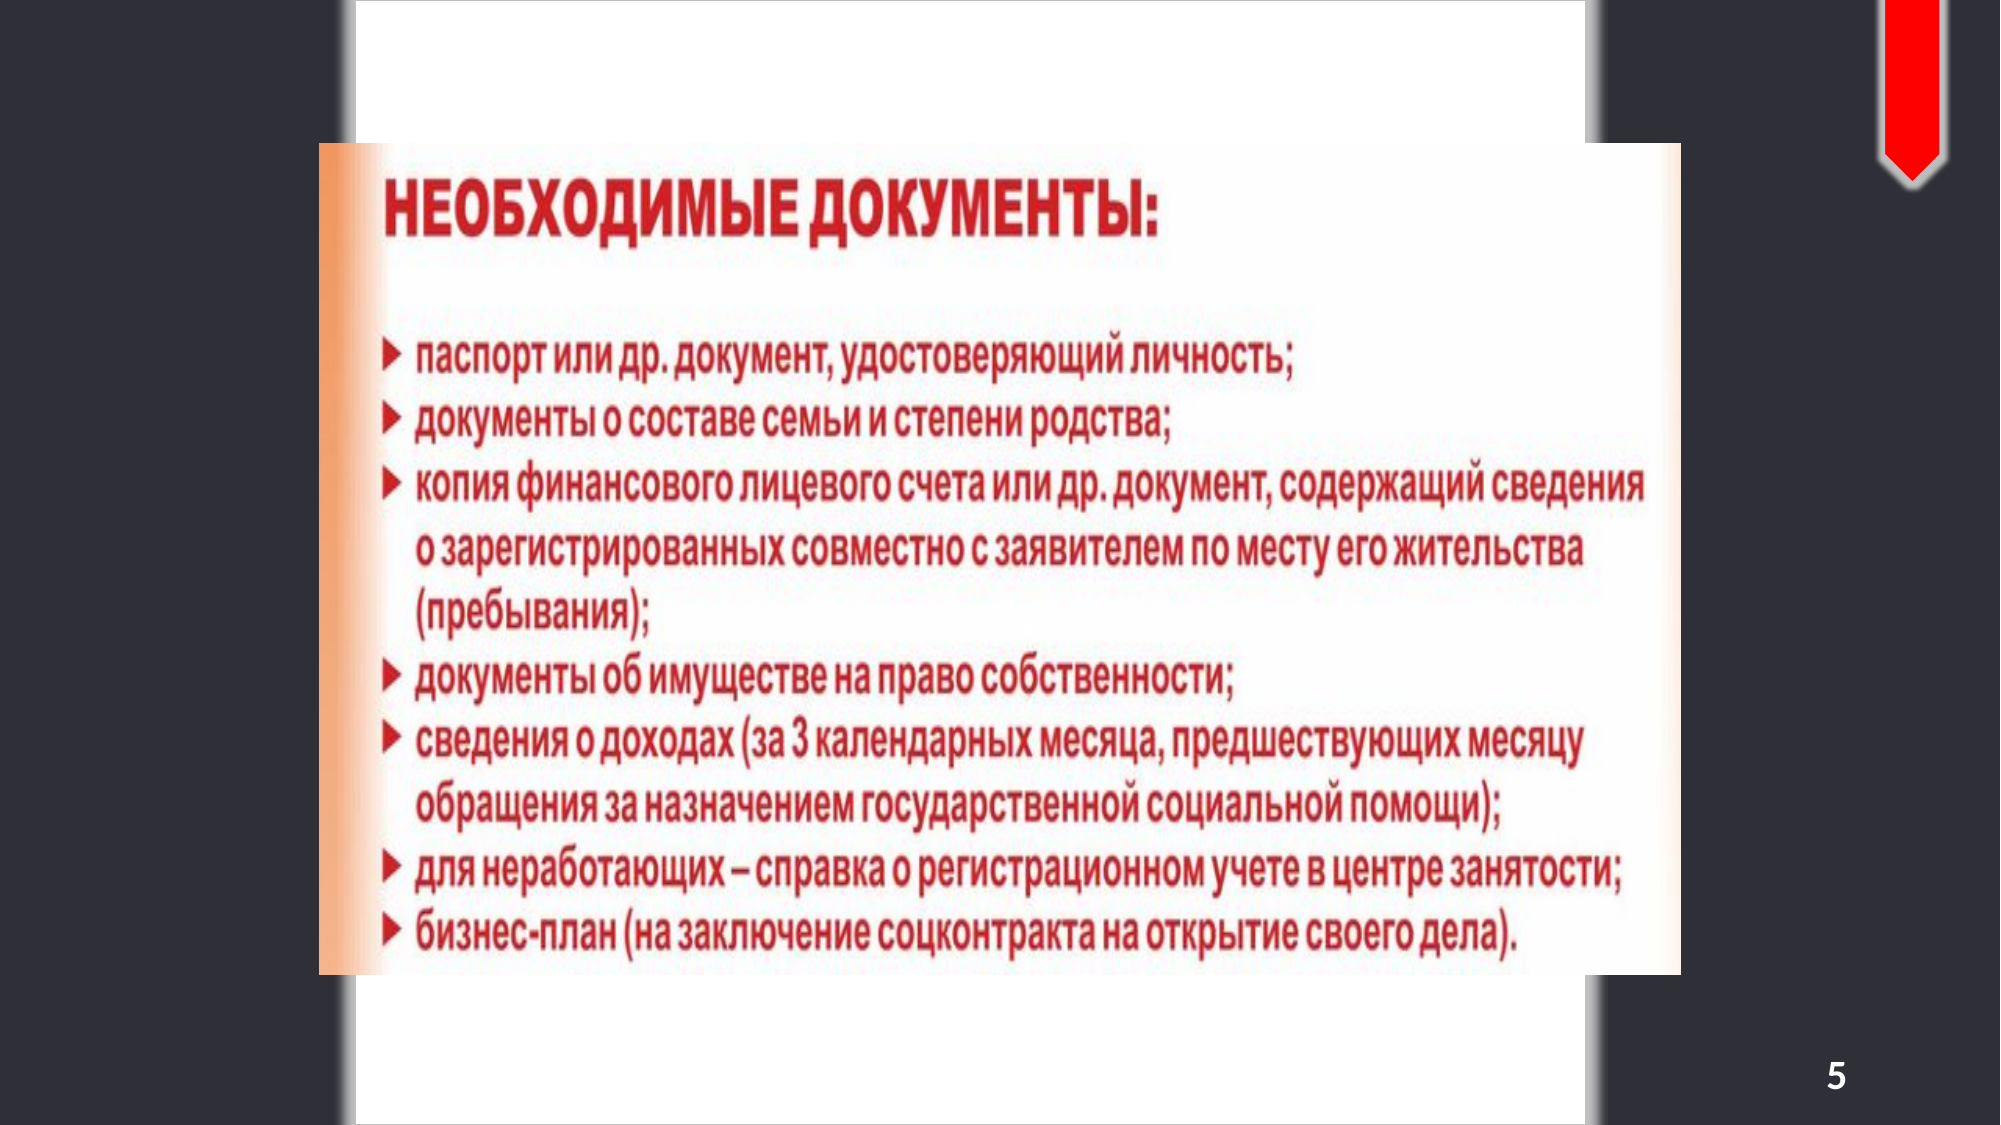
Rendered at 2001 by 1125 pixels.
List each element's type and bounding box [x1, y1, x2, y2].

picture [319, 143, 1681, 975]
text_box [0, 0, 2000, 1125]
